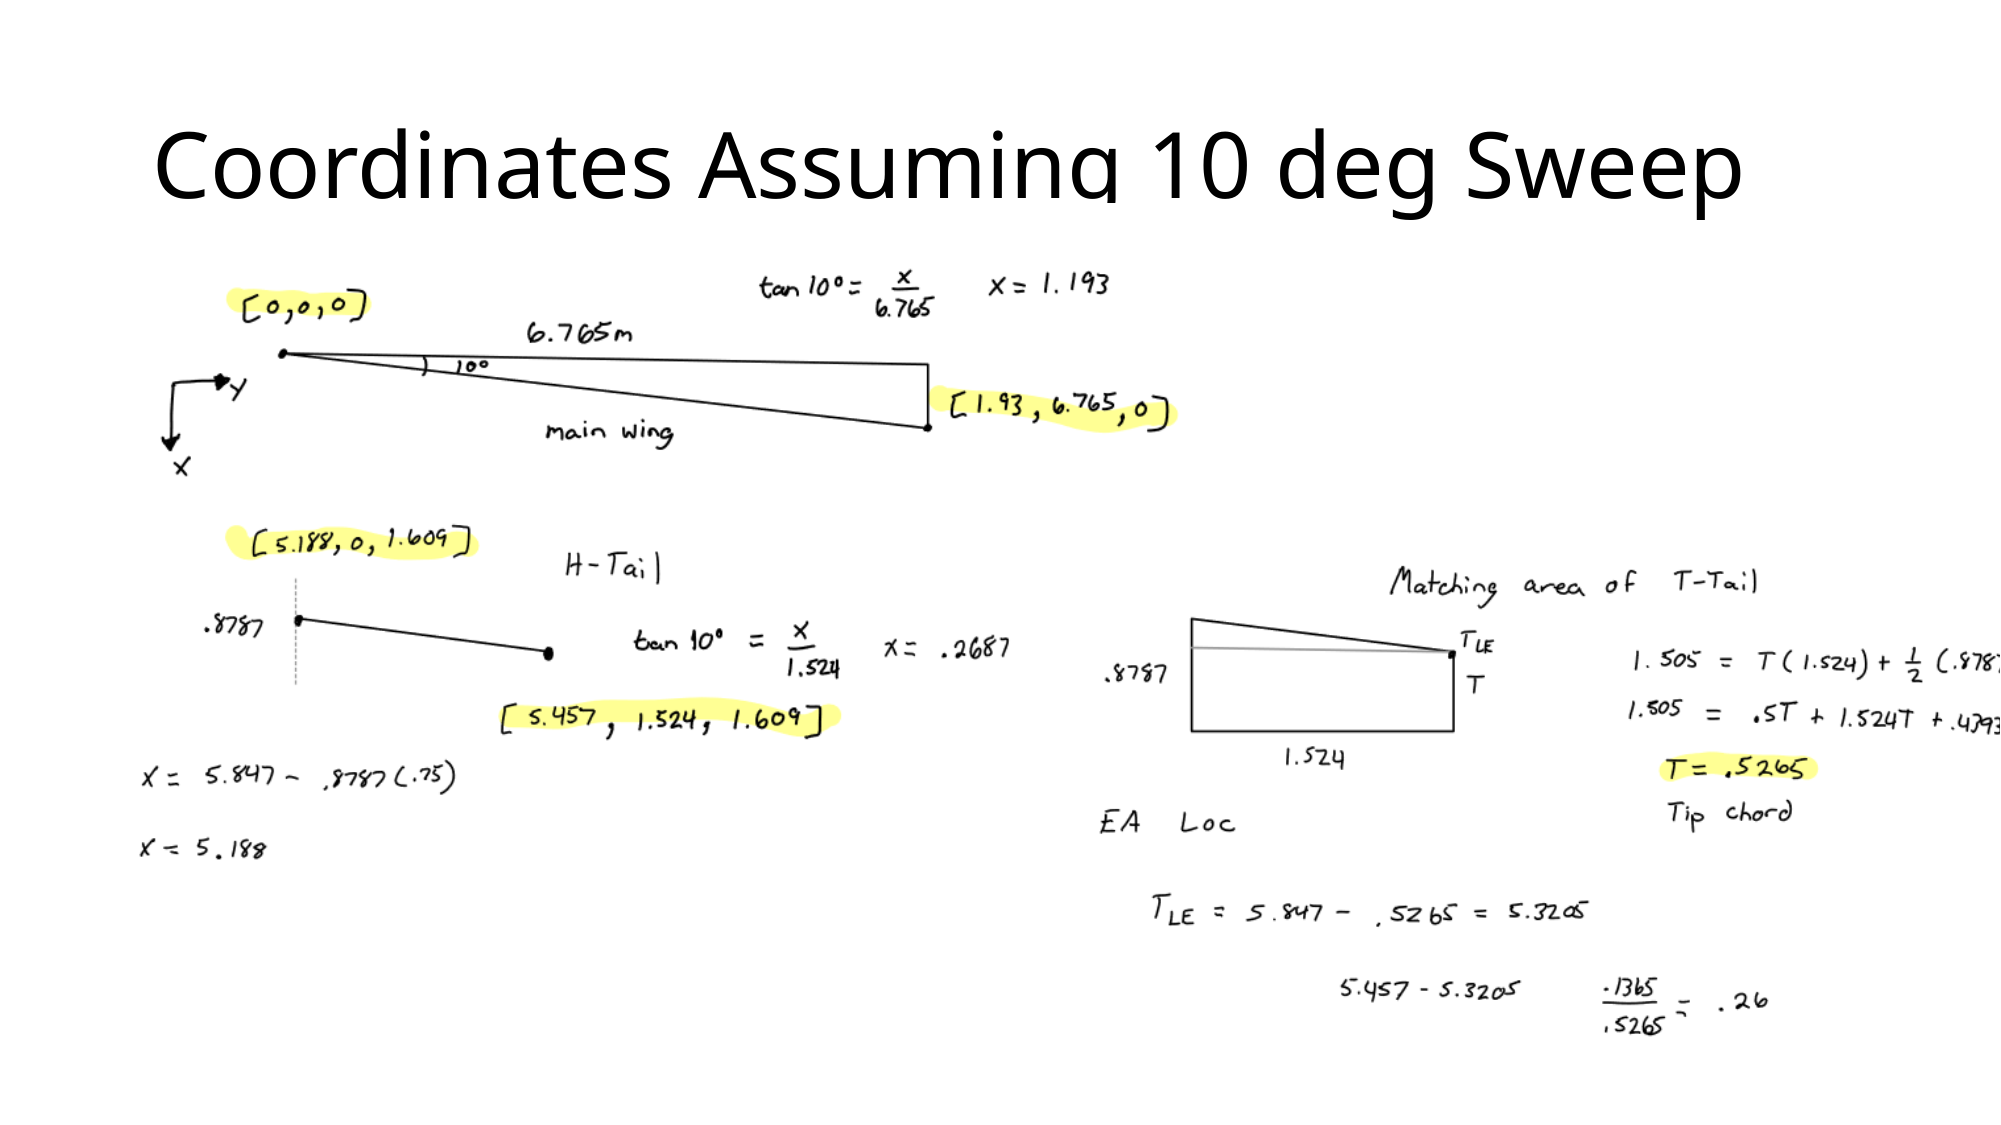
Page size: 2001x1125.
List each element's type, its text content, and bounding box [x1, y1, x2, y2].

picture [67, 203, 2000, 1098]
title Coordinates Assuming 10 deg Sweep [137, 59, 1863, 278]
